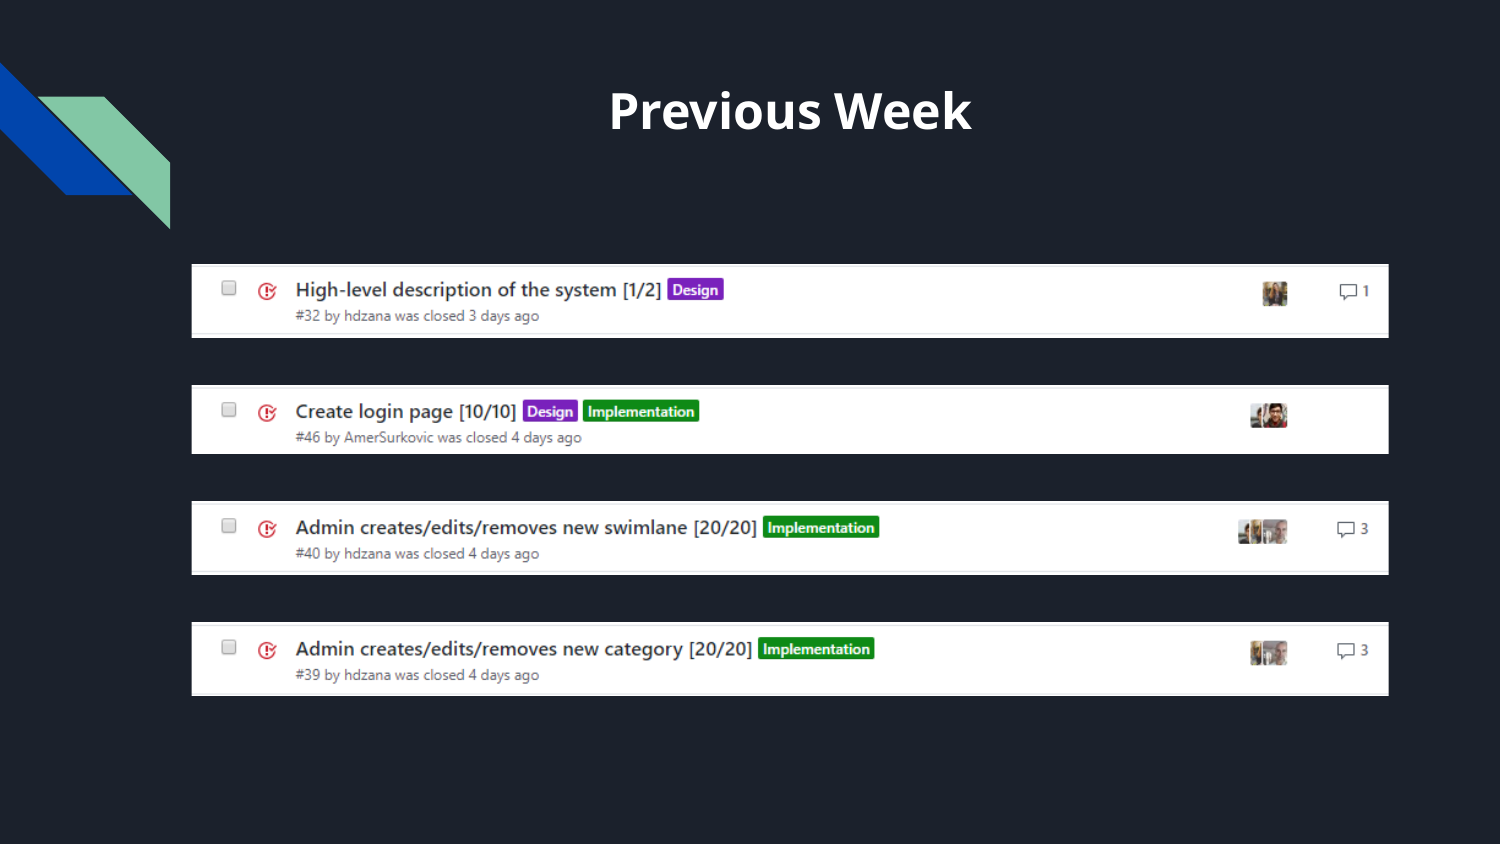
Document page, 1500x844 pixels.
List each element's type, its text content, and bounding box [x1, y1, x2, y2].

picture [191, 264, 1389, 338]
picture [191, 385, 1389, 454]
picture [191, 501, 1389, 575]
title Previous Week [212, 64, 1368, 215]
picture [191, 622, 1389, 696]
